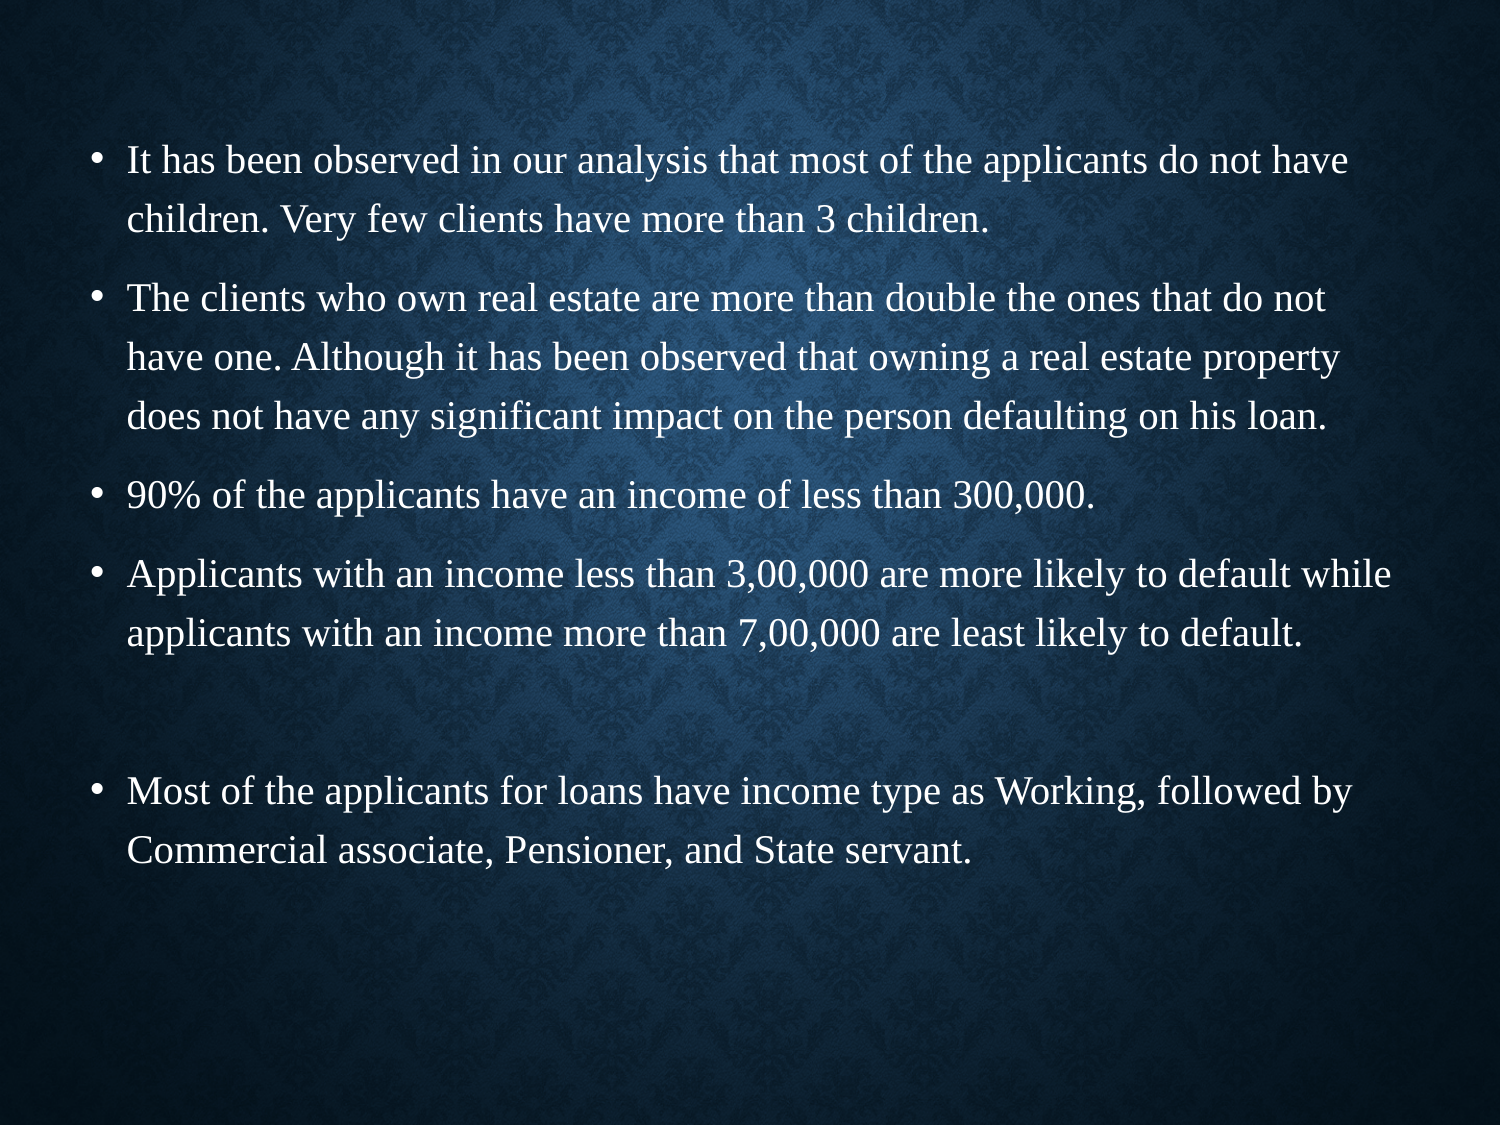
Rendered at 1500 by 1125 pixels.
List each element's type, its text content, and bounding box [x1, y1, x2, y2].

list It has been observed in our analysis that most of the applicants do not have children. Very few clients have more than 3 children. The clients who own real estate are more than double the ones that do not have one. Although it has been observed that owning a real estate property does not have any significant impact on the person defaulting on his loan. 90% of the applicants have an income of less than 300,000. Applicants with an income less than 3,00,000 are more likely to default while applicants with an income more than 7,00,000 are least likely to default. Most of the applicants for loans have income type as Working, followed by Commercial associate, Pensioner, and State servant. [75, 115, 1425, 930]
